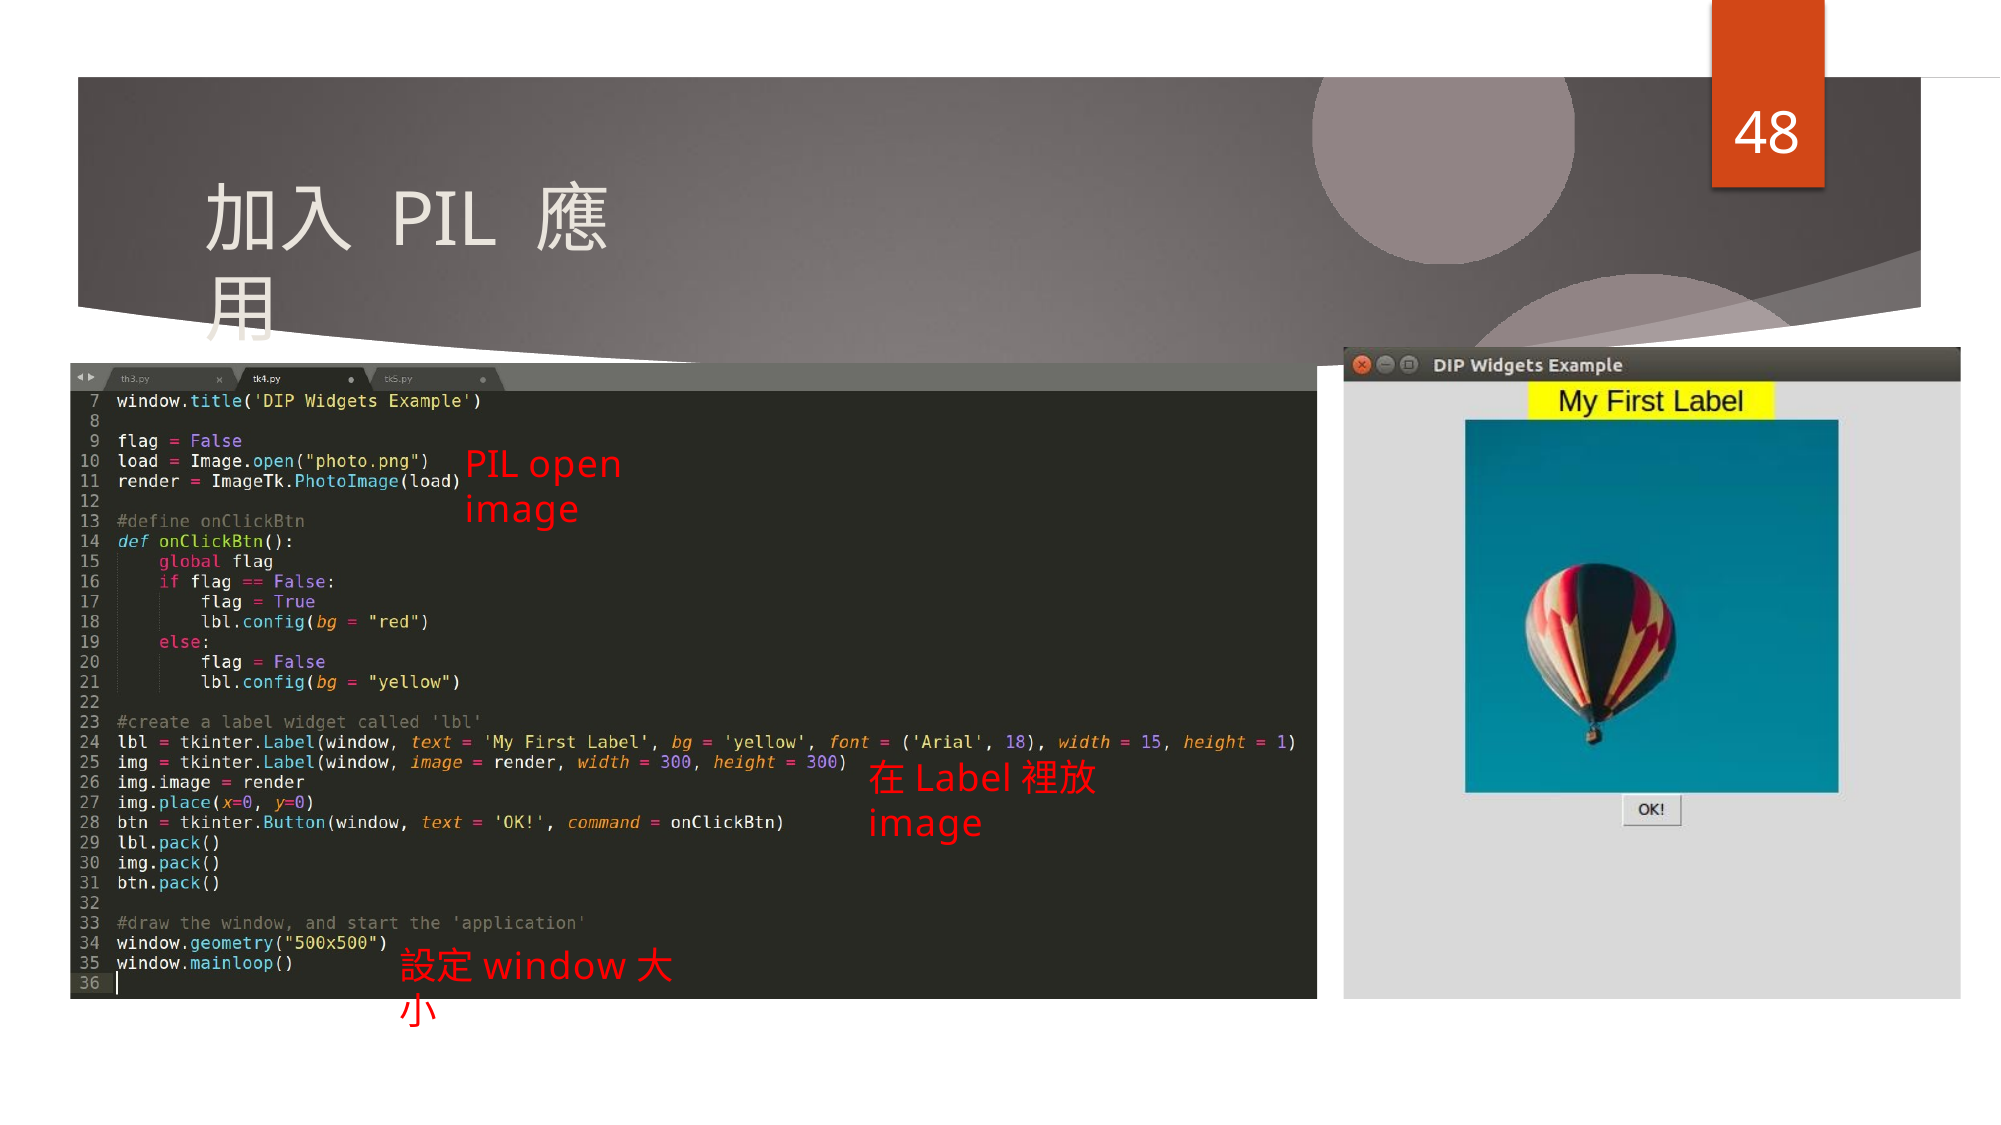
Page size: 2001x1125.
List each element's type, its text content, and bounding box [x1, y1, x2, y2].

text_box 在Label裡放image [866, 751, 1187, 844]
text_box [1343, 347, 1961, 999]
text_box PIL open image [462, 437, 739, 530]
text_box 設定window大小 [397, 939, 690, 1032]
title 加入 PIL 應用 [202, 168, 649, 359]
text_box [70, 363, 1318, 999]
picture [79, 0, 1920, 366]
text_box 48 [1732, 93, 1802, 166]
